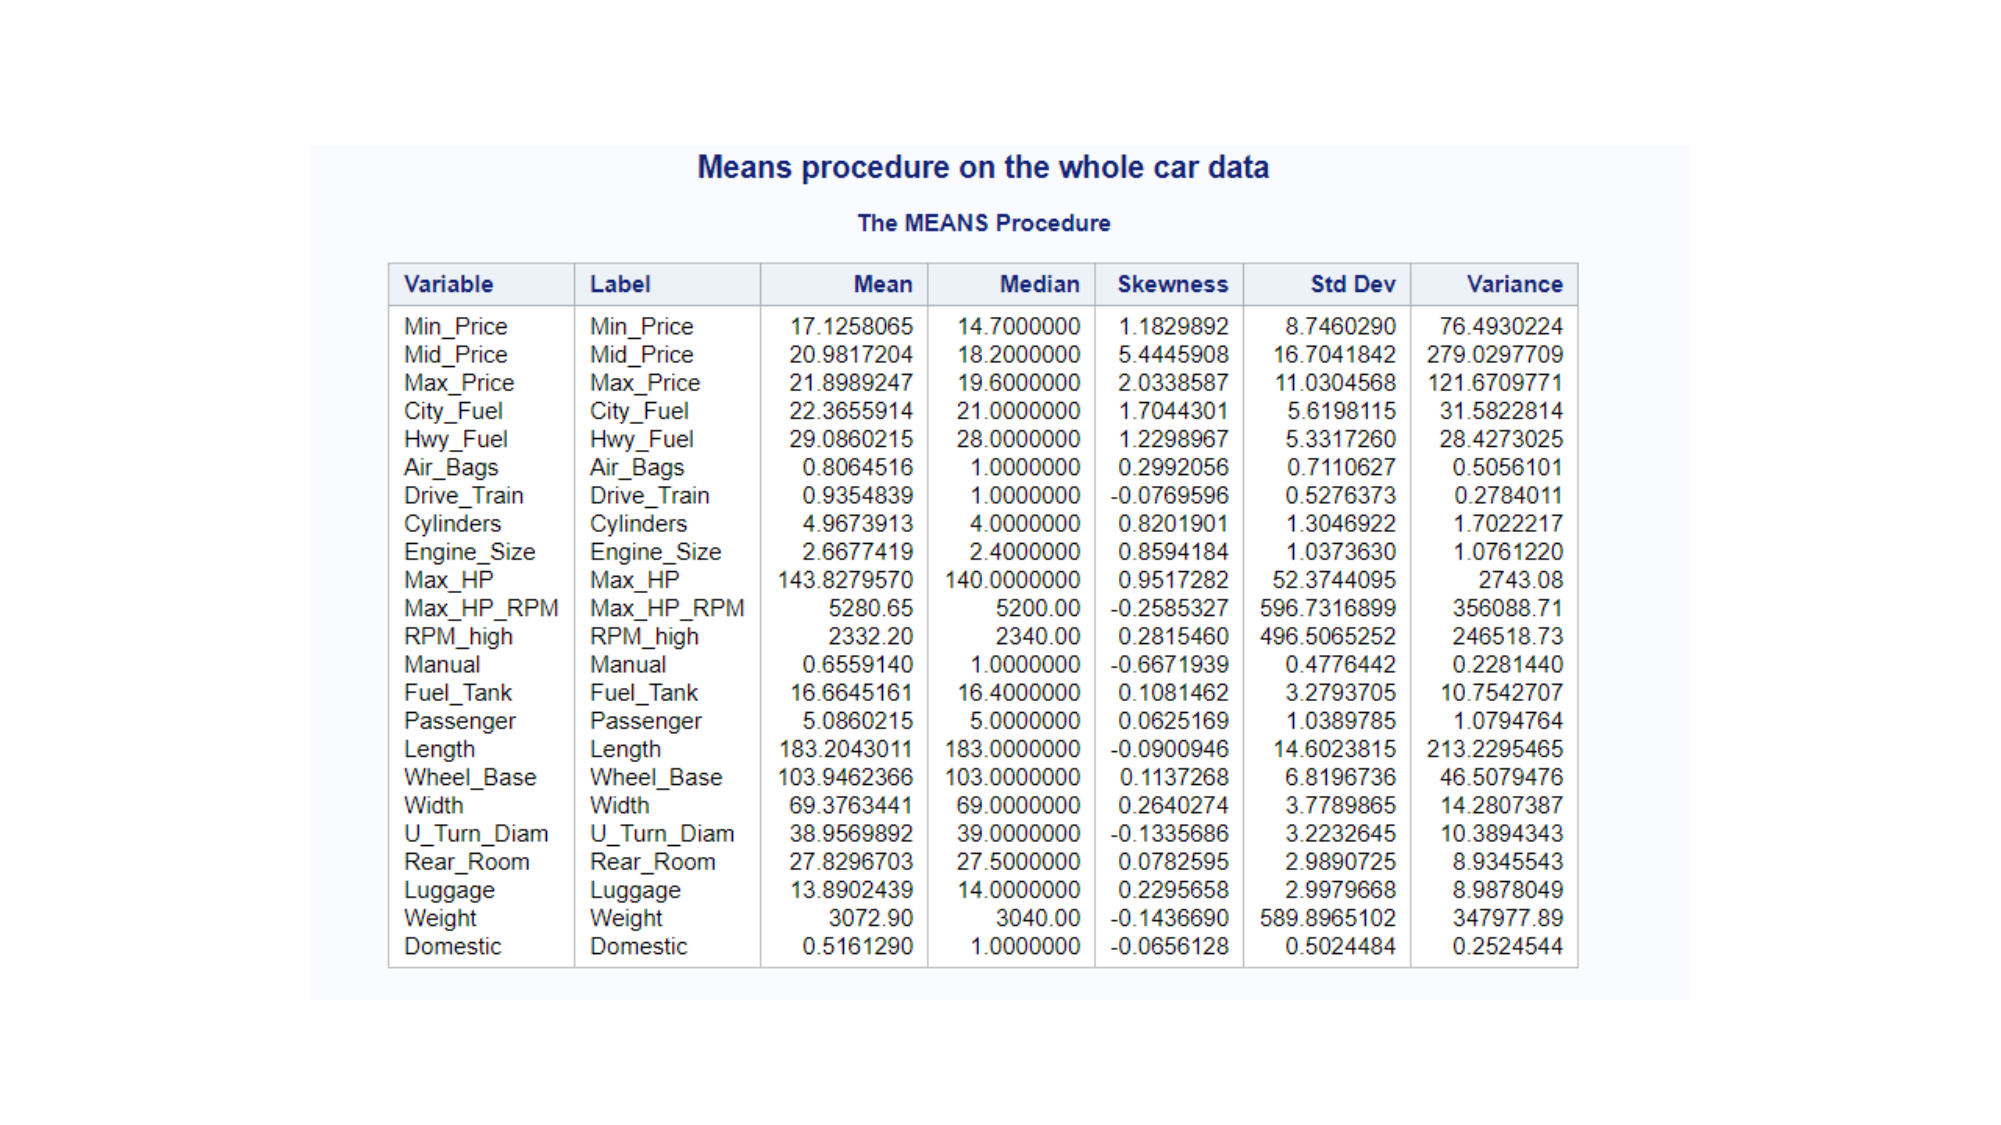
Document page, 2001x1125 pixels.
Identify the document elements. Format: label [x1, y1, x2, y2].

picture [309, 125, 1690, 1000]
